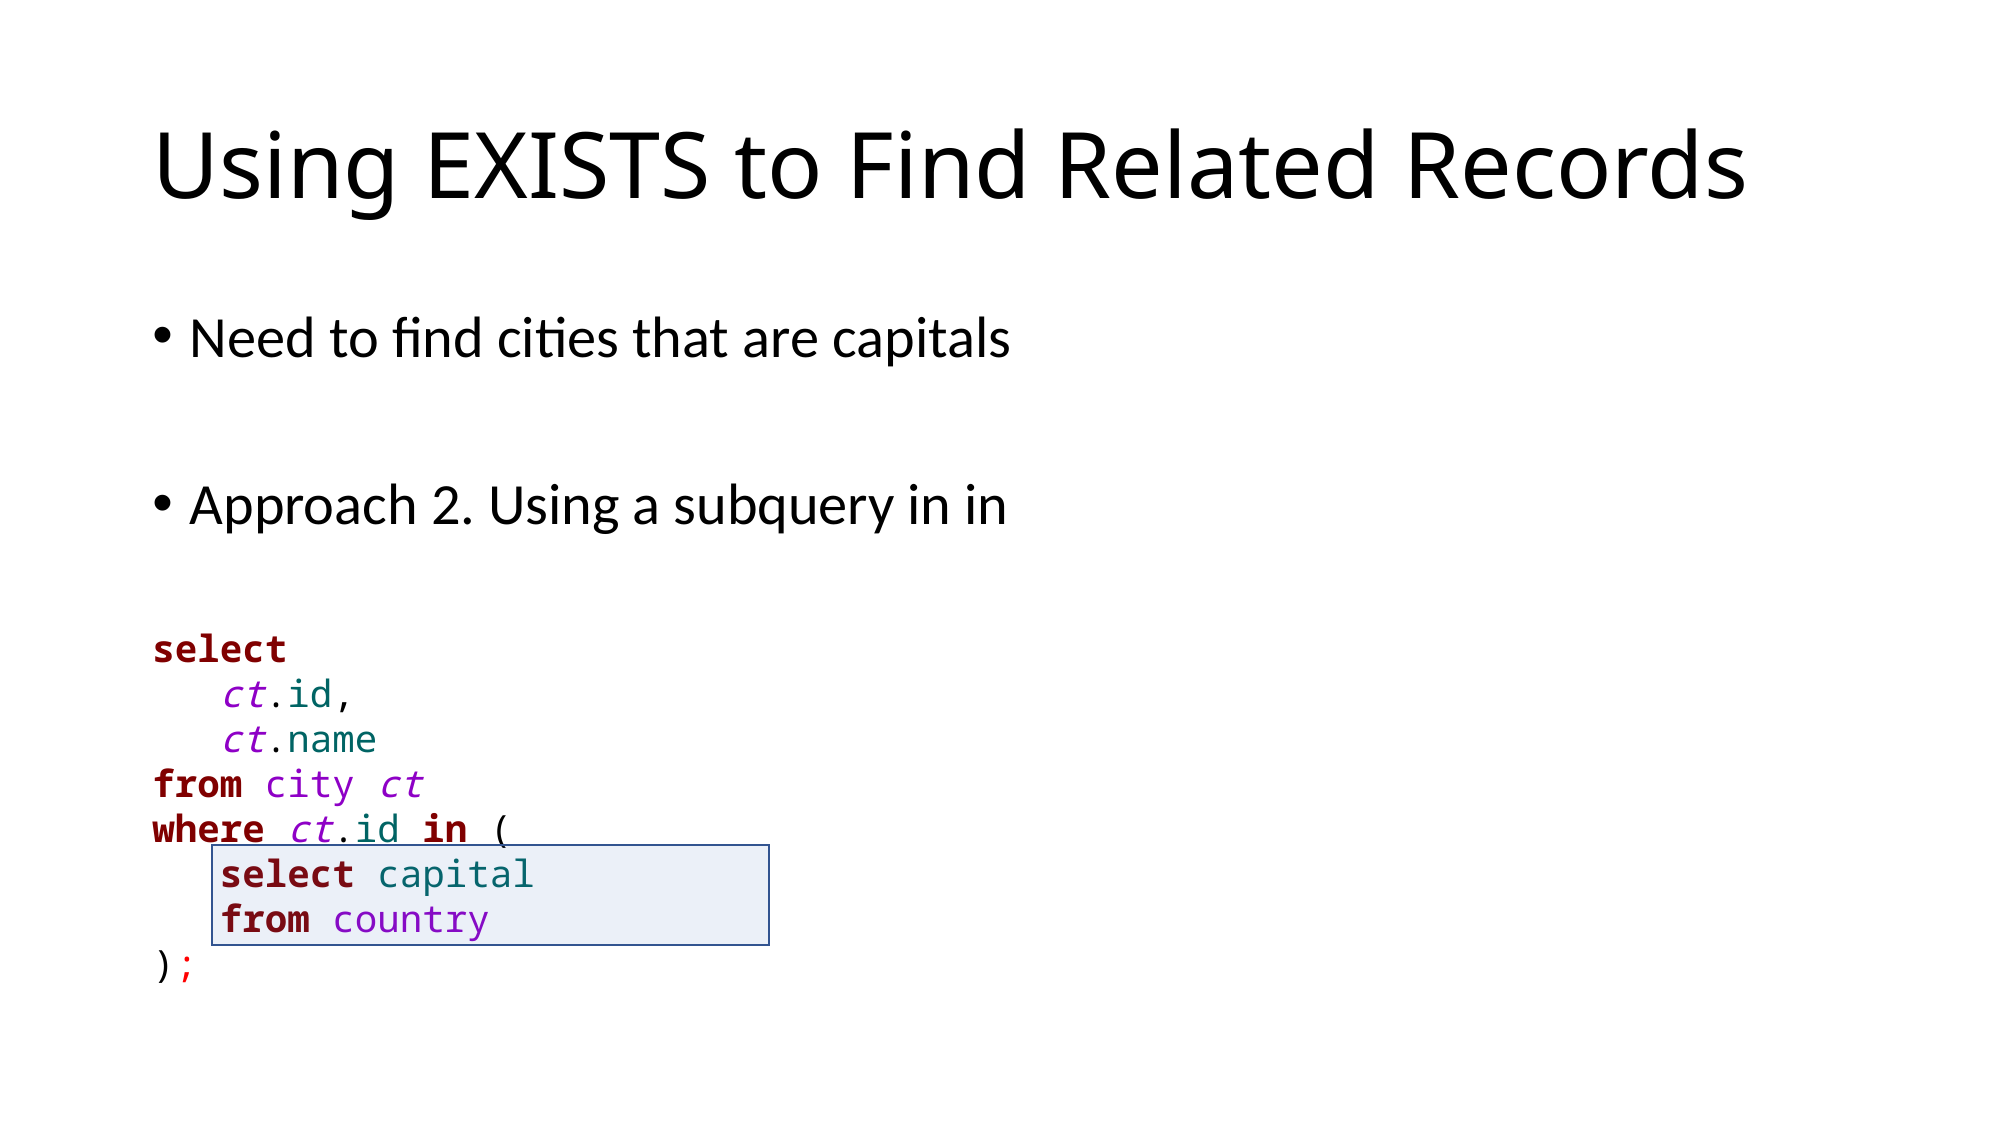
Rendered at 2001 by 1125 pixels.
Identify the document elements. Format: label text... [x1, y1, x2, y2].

text_box [211, 844, 770, 946]
list Need to find cities that are capitals Approach 2. Using a subquery in in [137, 299, 1863, 596]
text_box select ct.id, ct.name from city ct where ct.id in ( select capital from country ); [137, 617, 1138, 993]
title Using EXISTS to Find Related Records [137, 59, 1863, 278]
